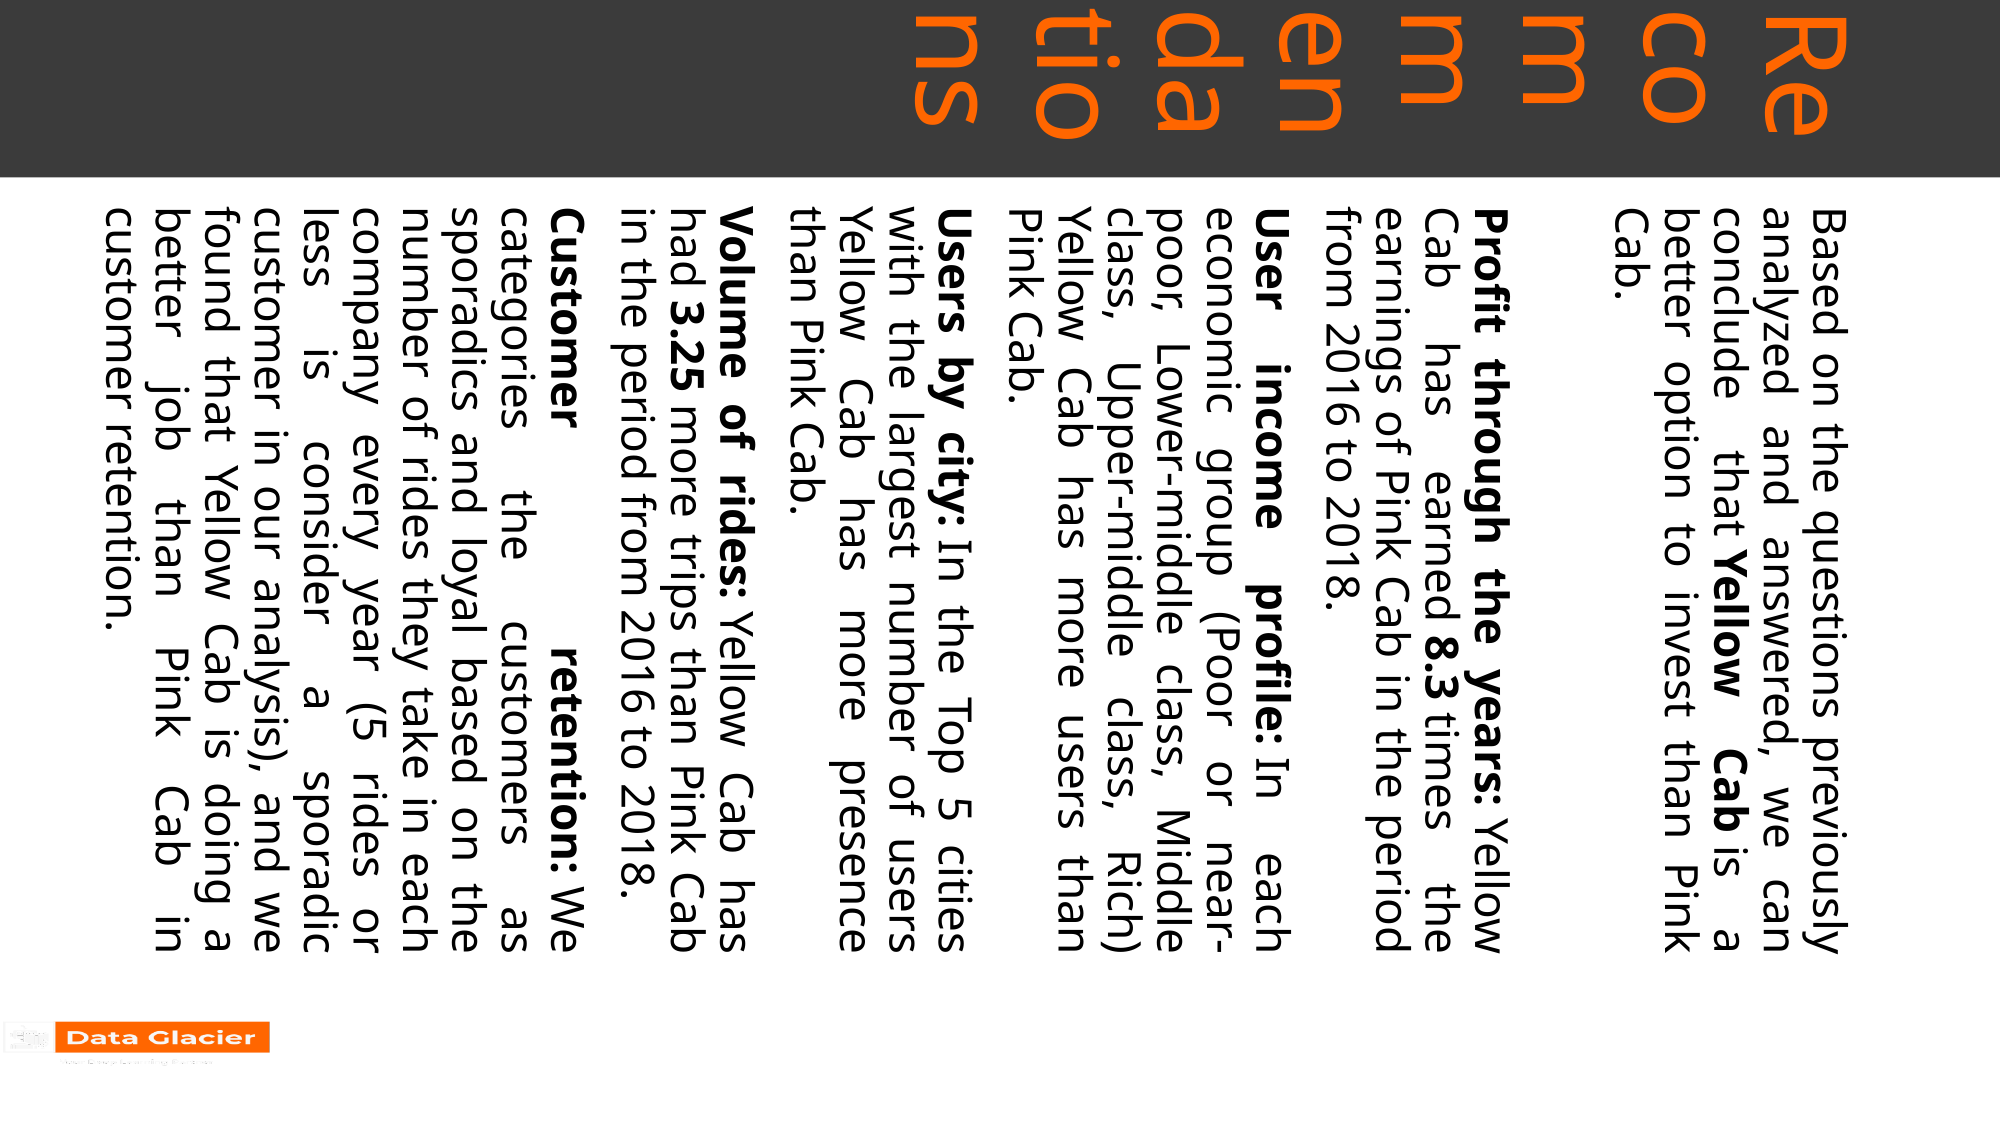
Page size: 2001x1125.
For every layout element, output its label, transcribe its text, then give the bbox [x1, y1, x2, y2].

title Recommendations [0, 0, 2000, 178]
picture [0, 961, 272, 1125]
subtitle Based on the questions previously analyzed and answered, we can conclude that Yellow Cab is a better option to invest than Pink Cab. Profit through the years: Yellow Cab has earned 8.3 times the earnings of Pink Cab in the period from 2016 to 2018. User income profile: In each economic group (Poor or near-poor, Lower-middle class, Middle class, Upper-middle class, Rich) Yellow Cab has more users than Pink Cab. Users by city: In the Top 5 cities with the largest number of users Yellow Cab has more presence than Pink Cab. Volume of rides: Yellow Cab has had 3.25 more trips than Pink Cab in the period from 2016 to 2018. Customer retention: We categories the customers as sporadics and loyal based on the number of rides they take in each company every year (5 rides or less is consider a sporadic customer in our analysis), and we found that Yellow Cab is doing a better job than Pink Cab in customer retention. [64, 199, 1868, 962]
